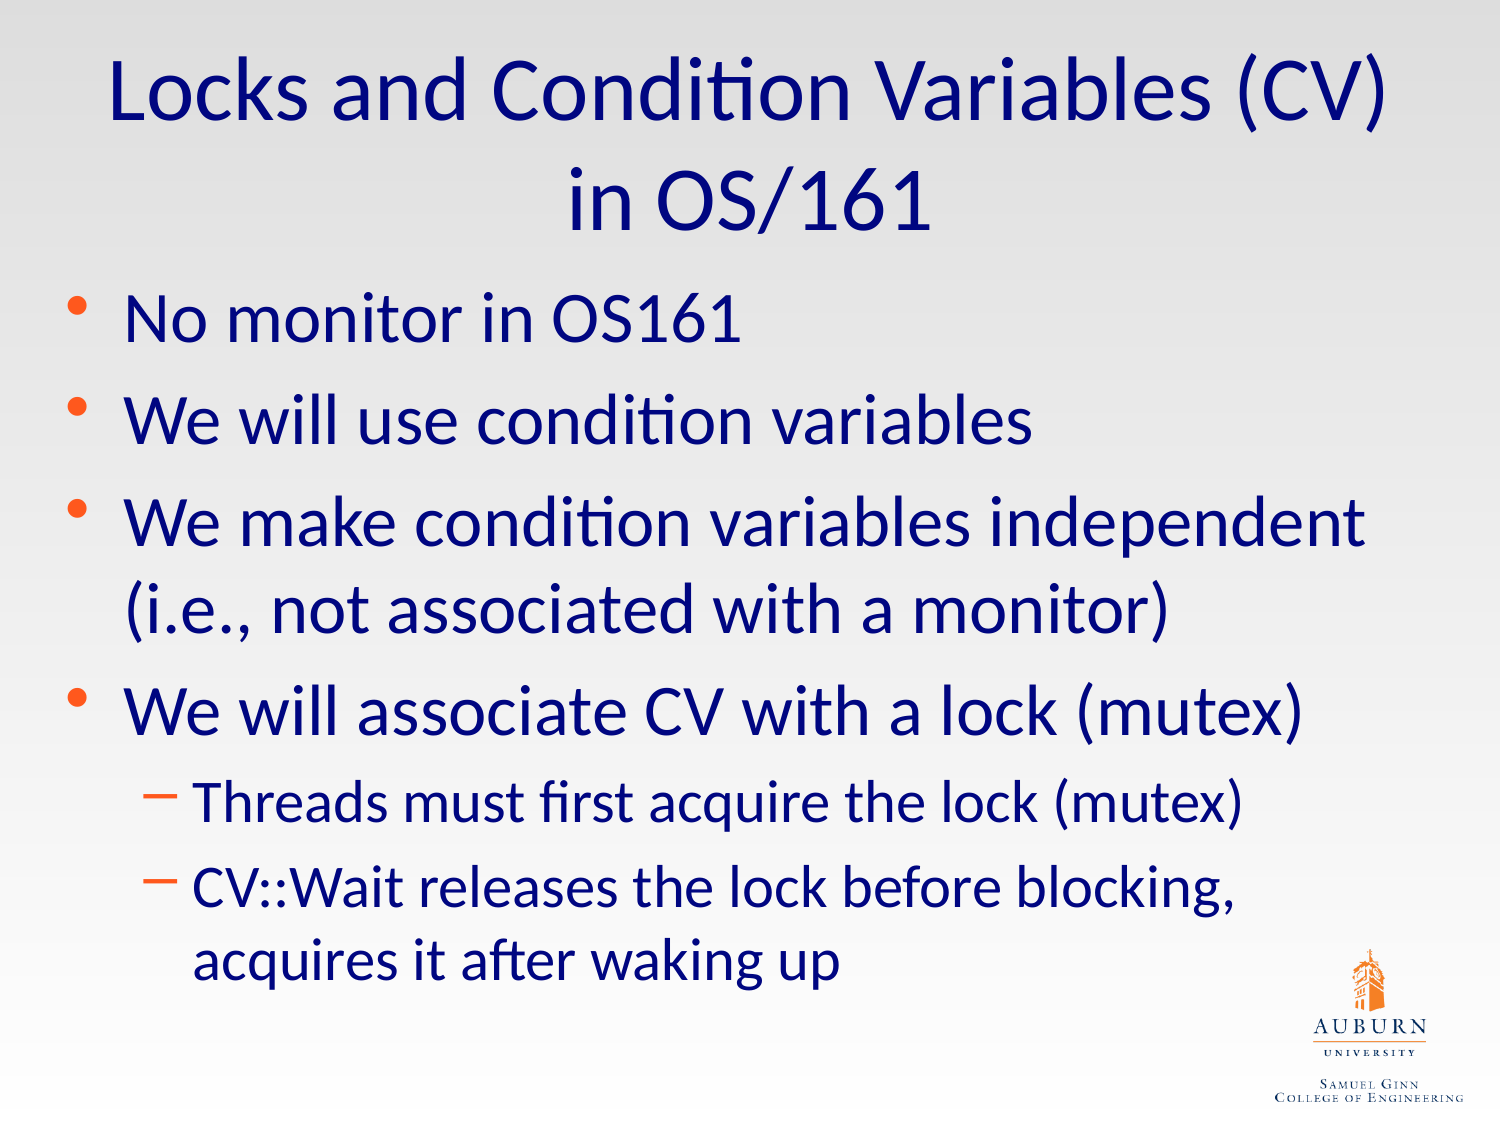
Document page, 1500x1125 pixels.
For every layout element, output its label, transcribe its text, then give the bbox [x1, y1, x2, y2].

picture [1275, 949, 1463, 1102]
list No monitor in OS161 We will use condition variables We make condition variables independent (i.e., not associated with a monitor) We will associate CV with a lock (mutex) Threads must first acquire the lock (mutex) CV::Wait releases the lock before blocking, acquires it after waking up [50, 262, 1413, 1013]
title Locks and Condition Variables (CV) in OS/161 [75, 45, 1425, 233]
